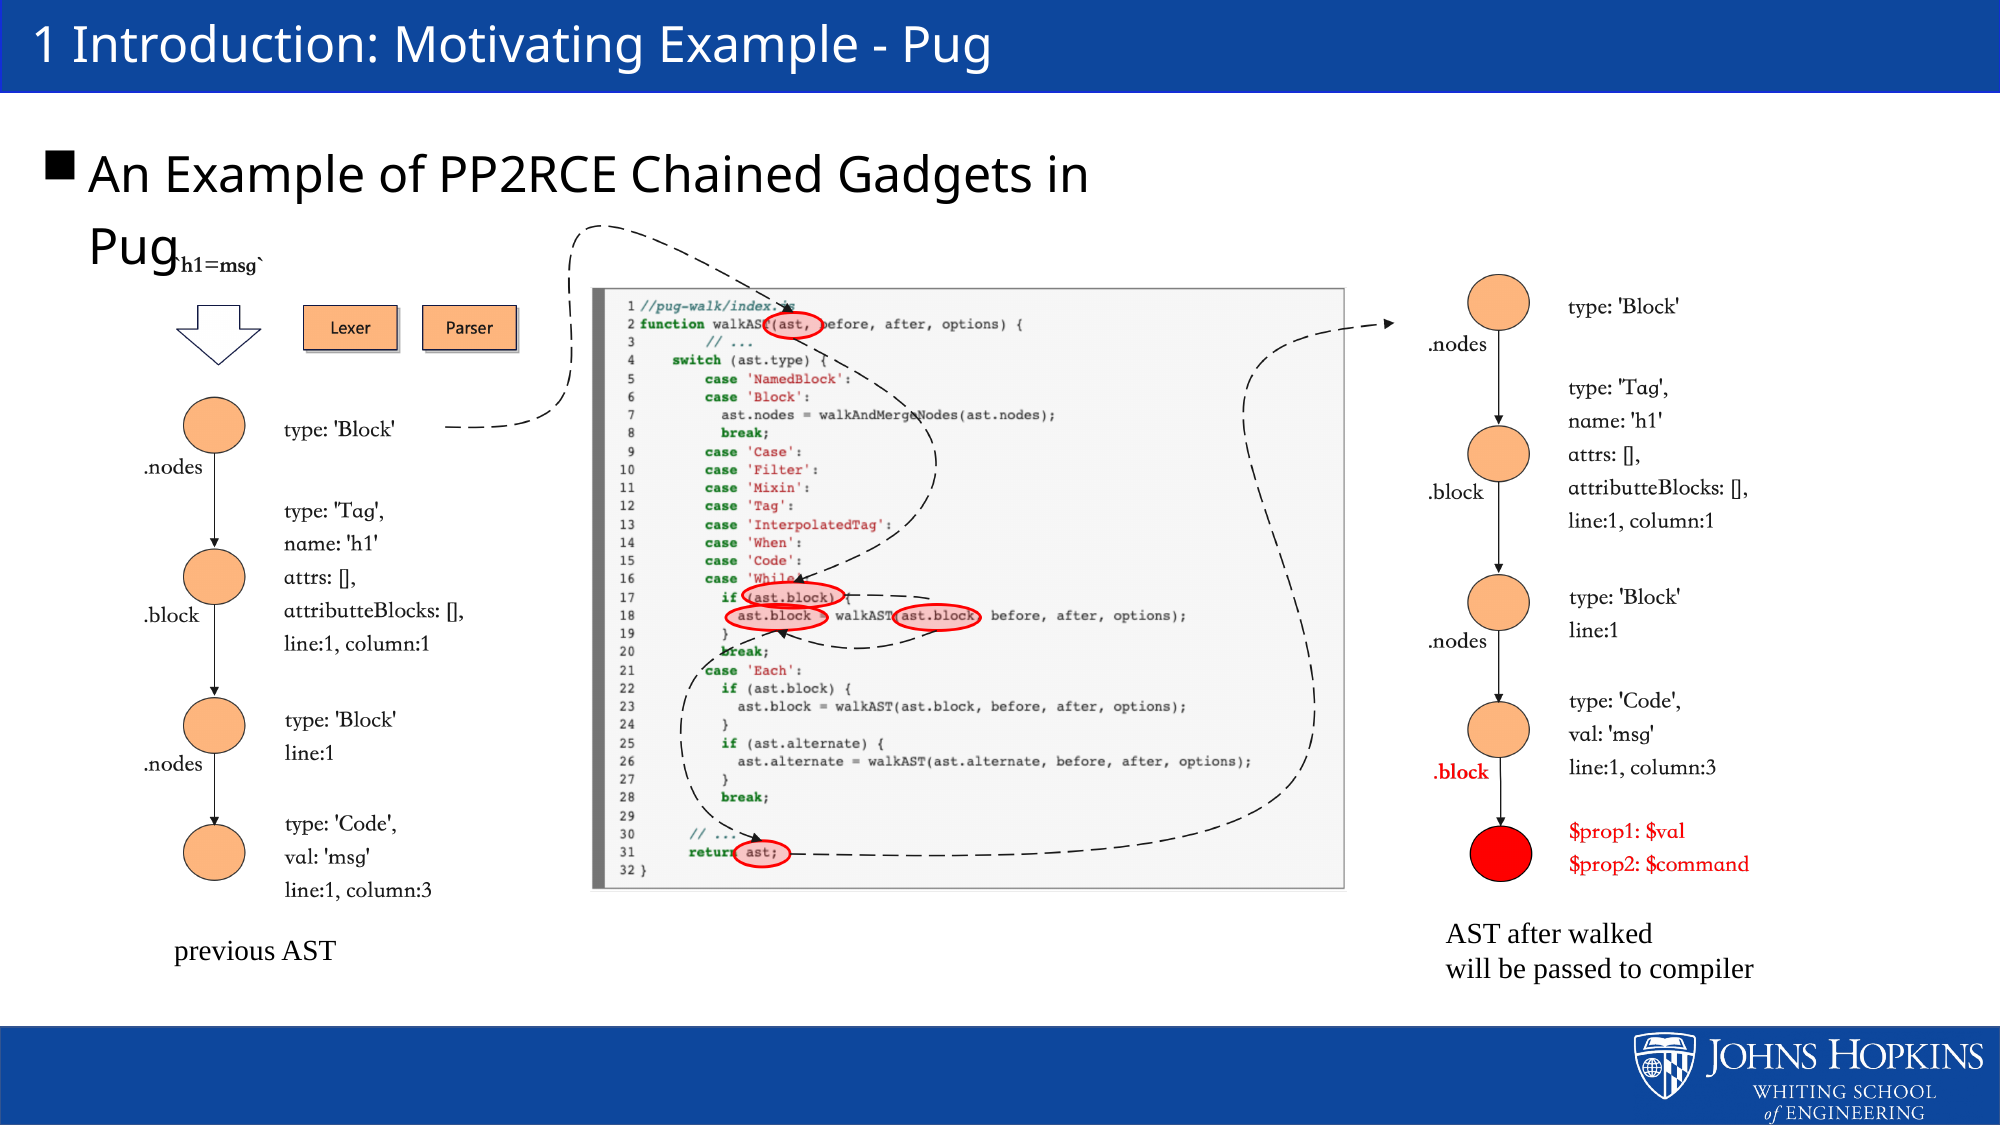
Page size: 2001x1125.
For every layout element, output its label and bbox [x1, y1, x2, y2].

picture [127, 218, 1849, 912]
text_box [0, 0, 2000, 1125]
